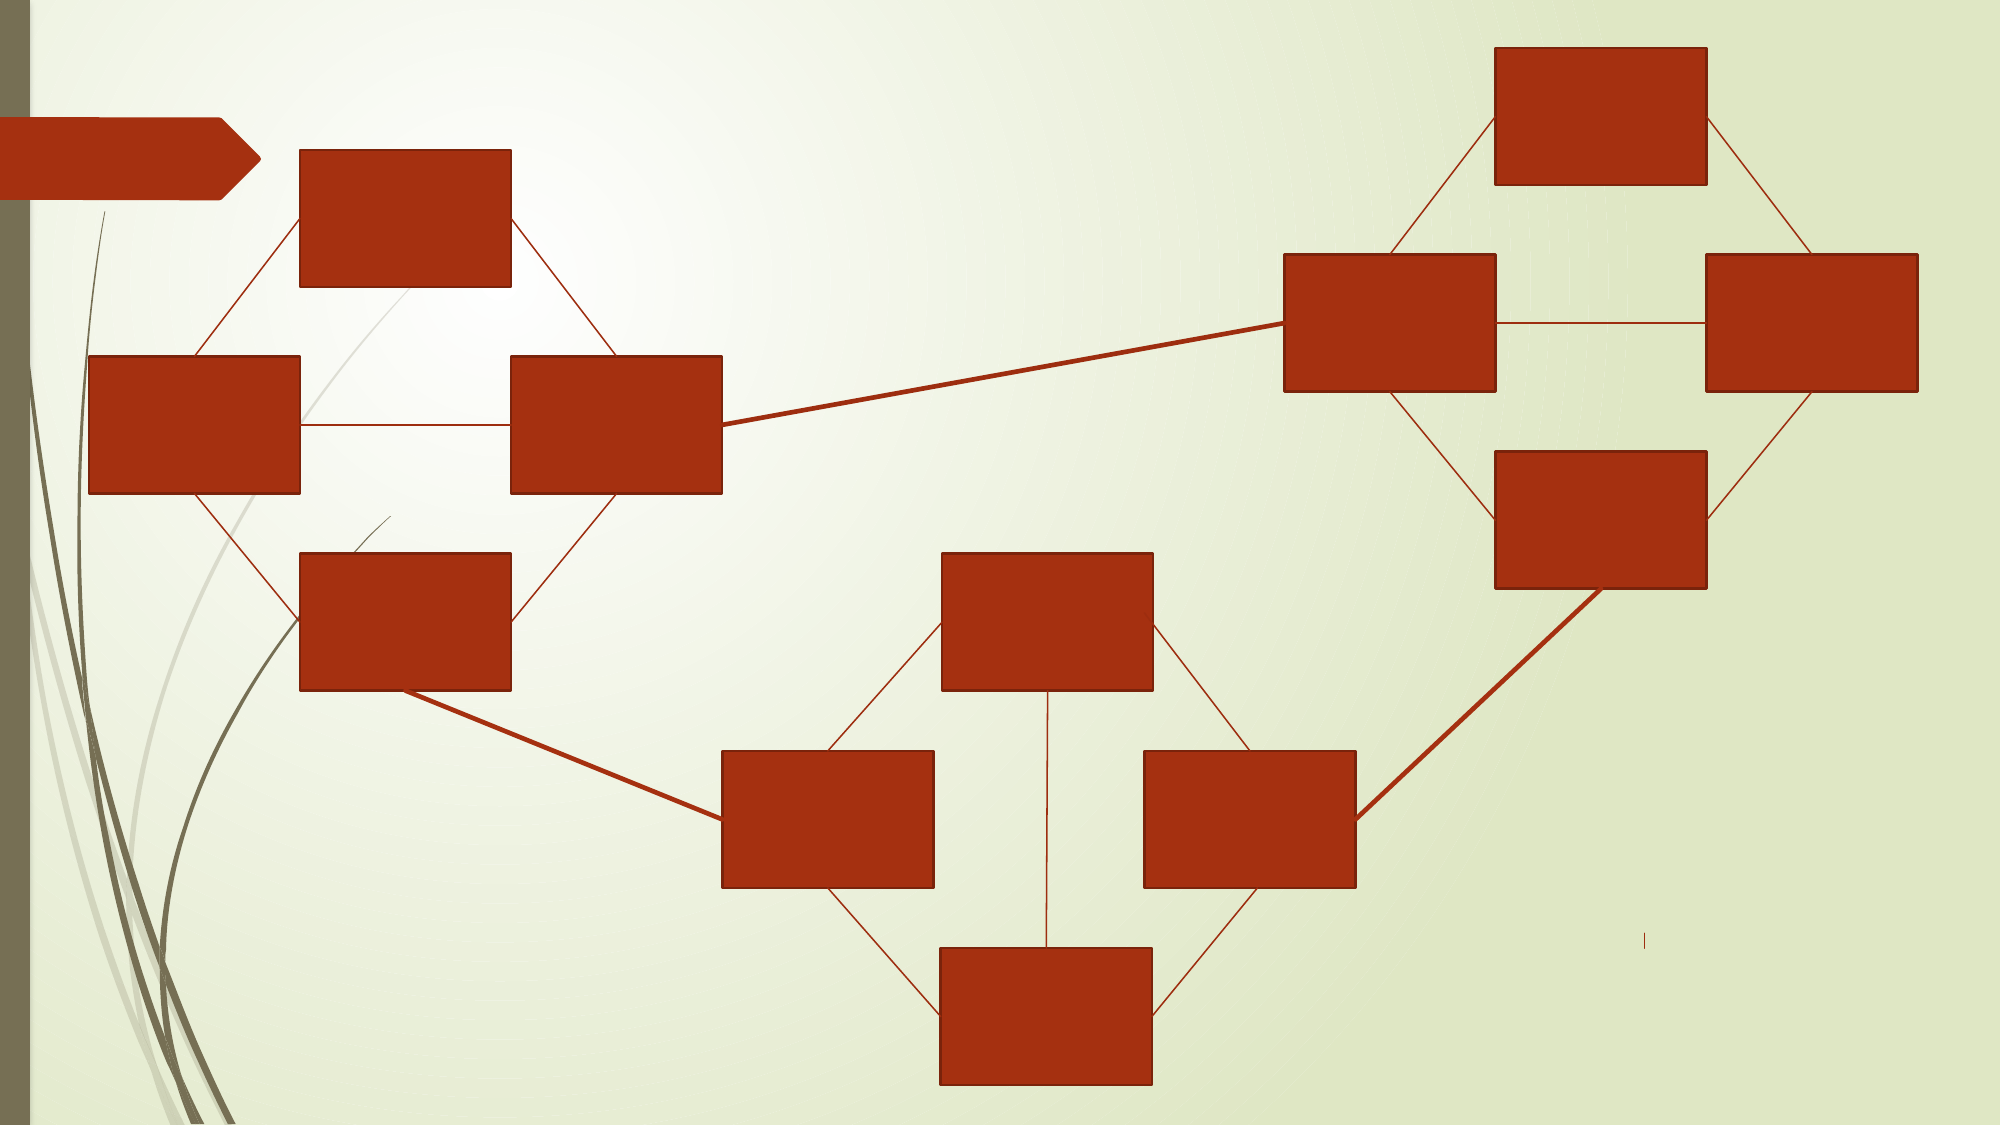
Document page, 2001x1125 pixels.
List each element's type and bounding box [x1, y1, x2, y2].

text_box [827, 887, 941, 1017]
text_box [194, 218, 301, 357]
text_box [1705, 253, 1919, 393]
text_box [1283, 253, 1497, 393]
text_box [941, 552, 1154, 692]
text_box [510, 355, 723, 495]
text_box [721, 322, 1285, 426]
text_box [1389, 116, 1496, 255]
text_box [1151, 887, 1258, 1017]
text_box [299, 552, 512, 692]
text_box [299, 149, 512, 288]
text_box [939, 947, 1153, 1086]
text_box [510, 493, 617, 623]
text_box [194, 493, 301, 623]
text_box [721, 750, 935, 889]
text_box [1355, 588, 1602, 820]
text_box [1389, 391, 1496, 521]
text_box [510, 218, 617, 357]
text_box [1706, 116, 1813, 255]
text_box [1144, 612, 1251, 752]
text_box [1706, 391, 1813, 521]
text_box [1494, 47, 1708, 186]
text_box [827, 621, 943, 752]
text_box [405, 690, 723, 820]
text_box [1143, 750, 1357, 889]
text_box [88, 355, 301, 495]
text_box [1494, 450, 1708, 590]
